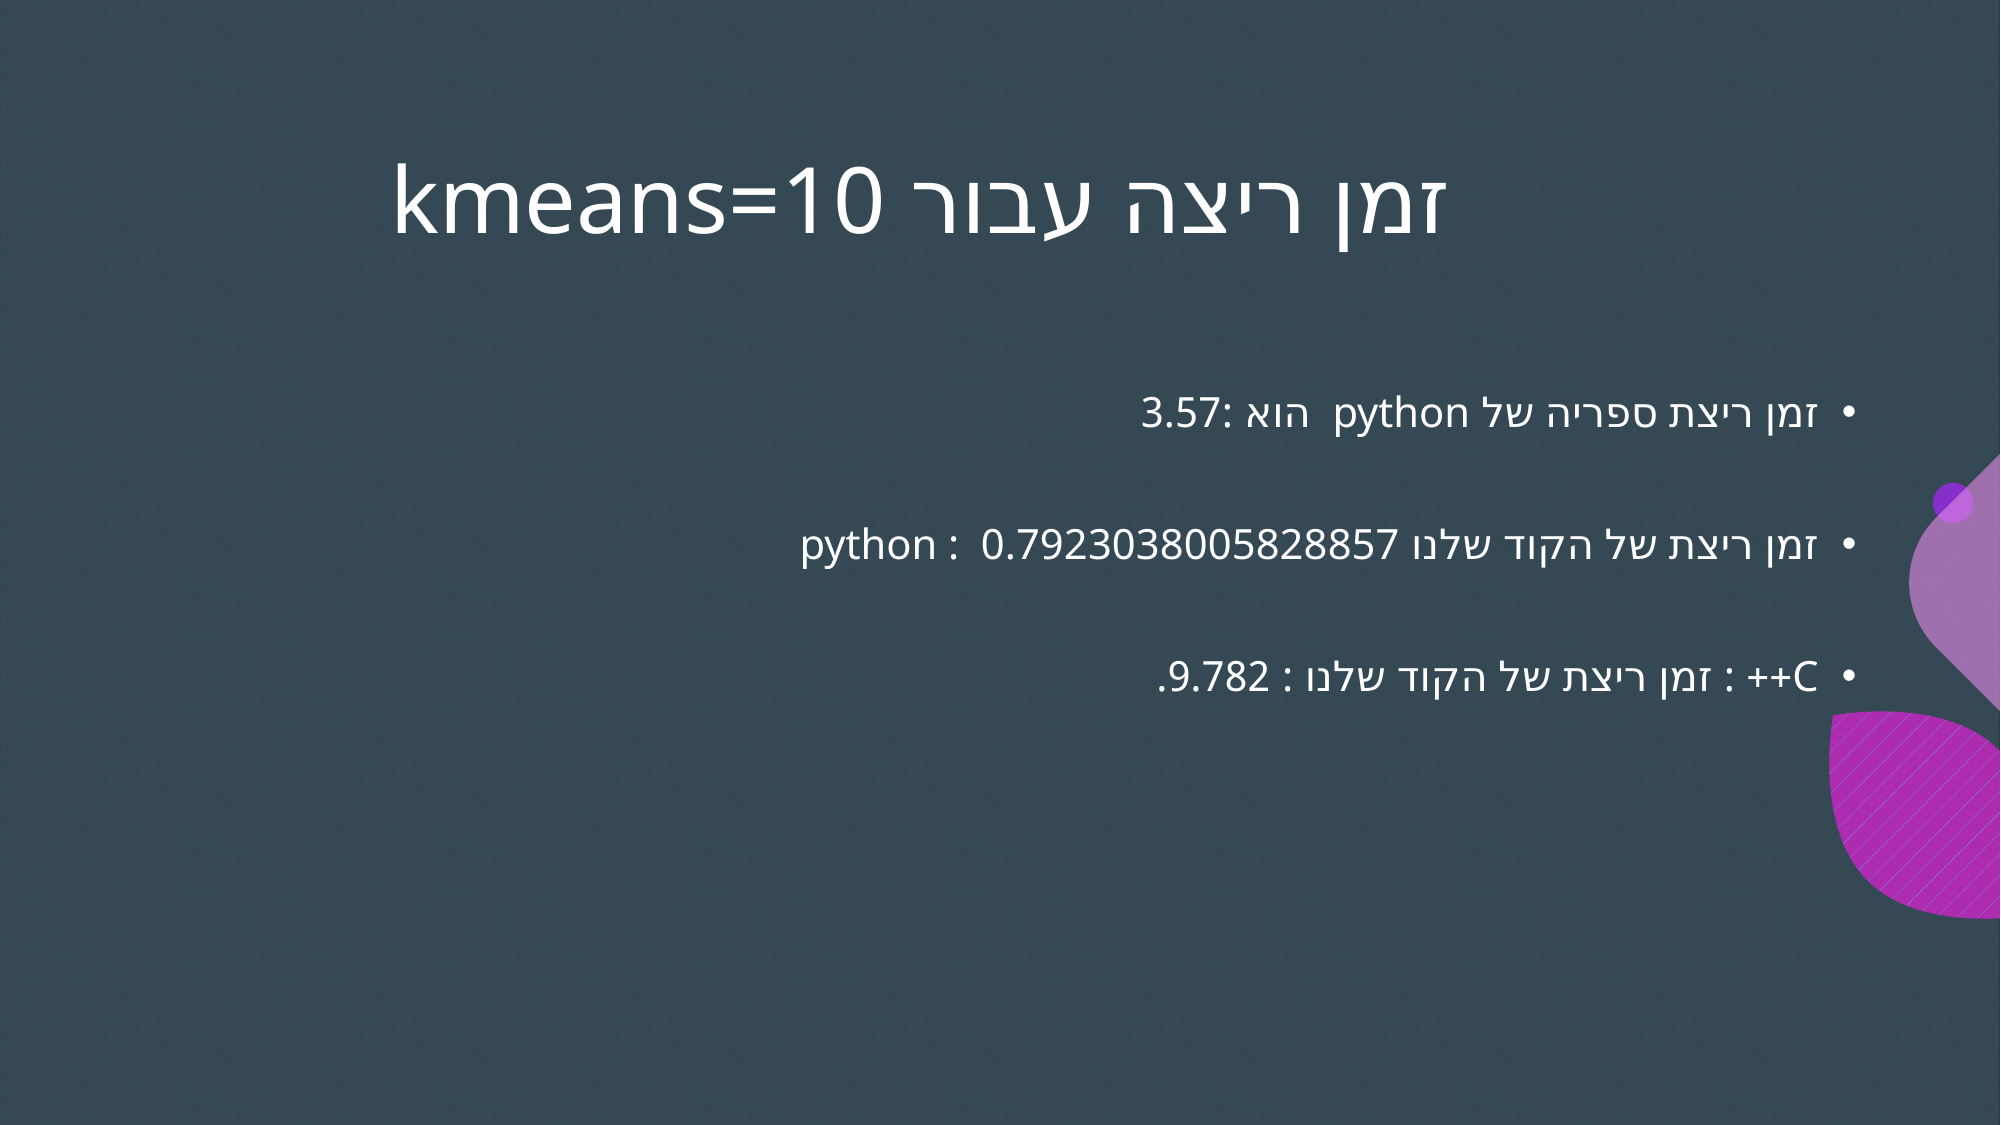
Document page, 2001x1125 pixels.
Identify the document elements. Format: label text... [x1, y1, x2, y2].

list זמן ריצת ספריה של python הוא :3.57 זמן ריצת של הקוד שלנו python : 0.7923038005828857 C++ : זמן ריצת של הקוד שלנו : 9.782. [75, 384, 1872, 1014]
title זמן ריצה עבור kmeans=10 [75, 0, 1790, 262]
